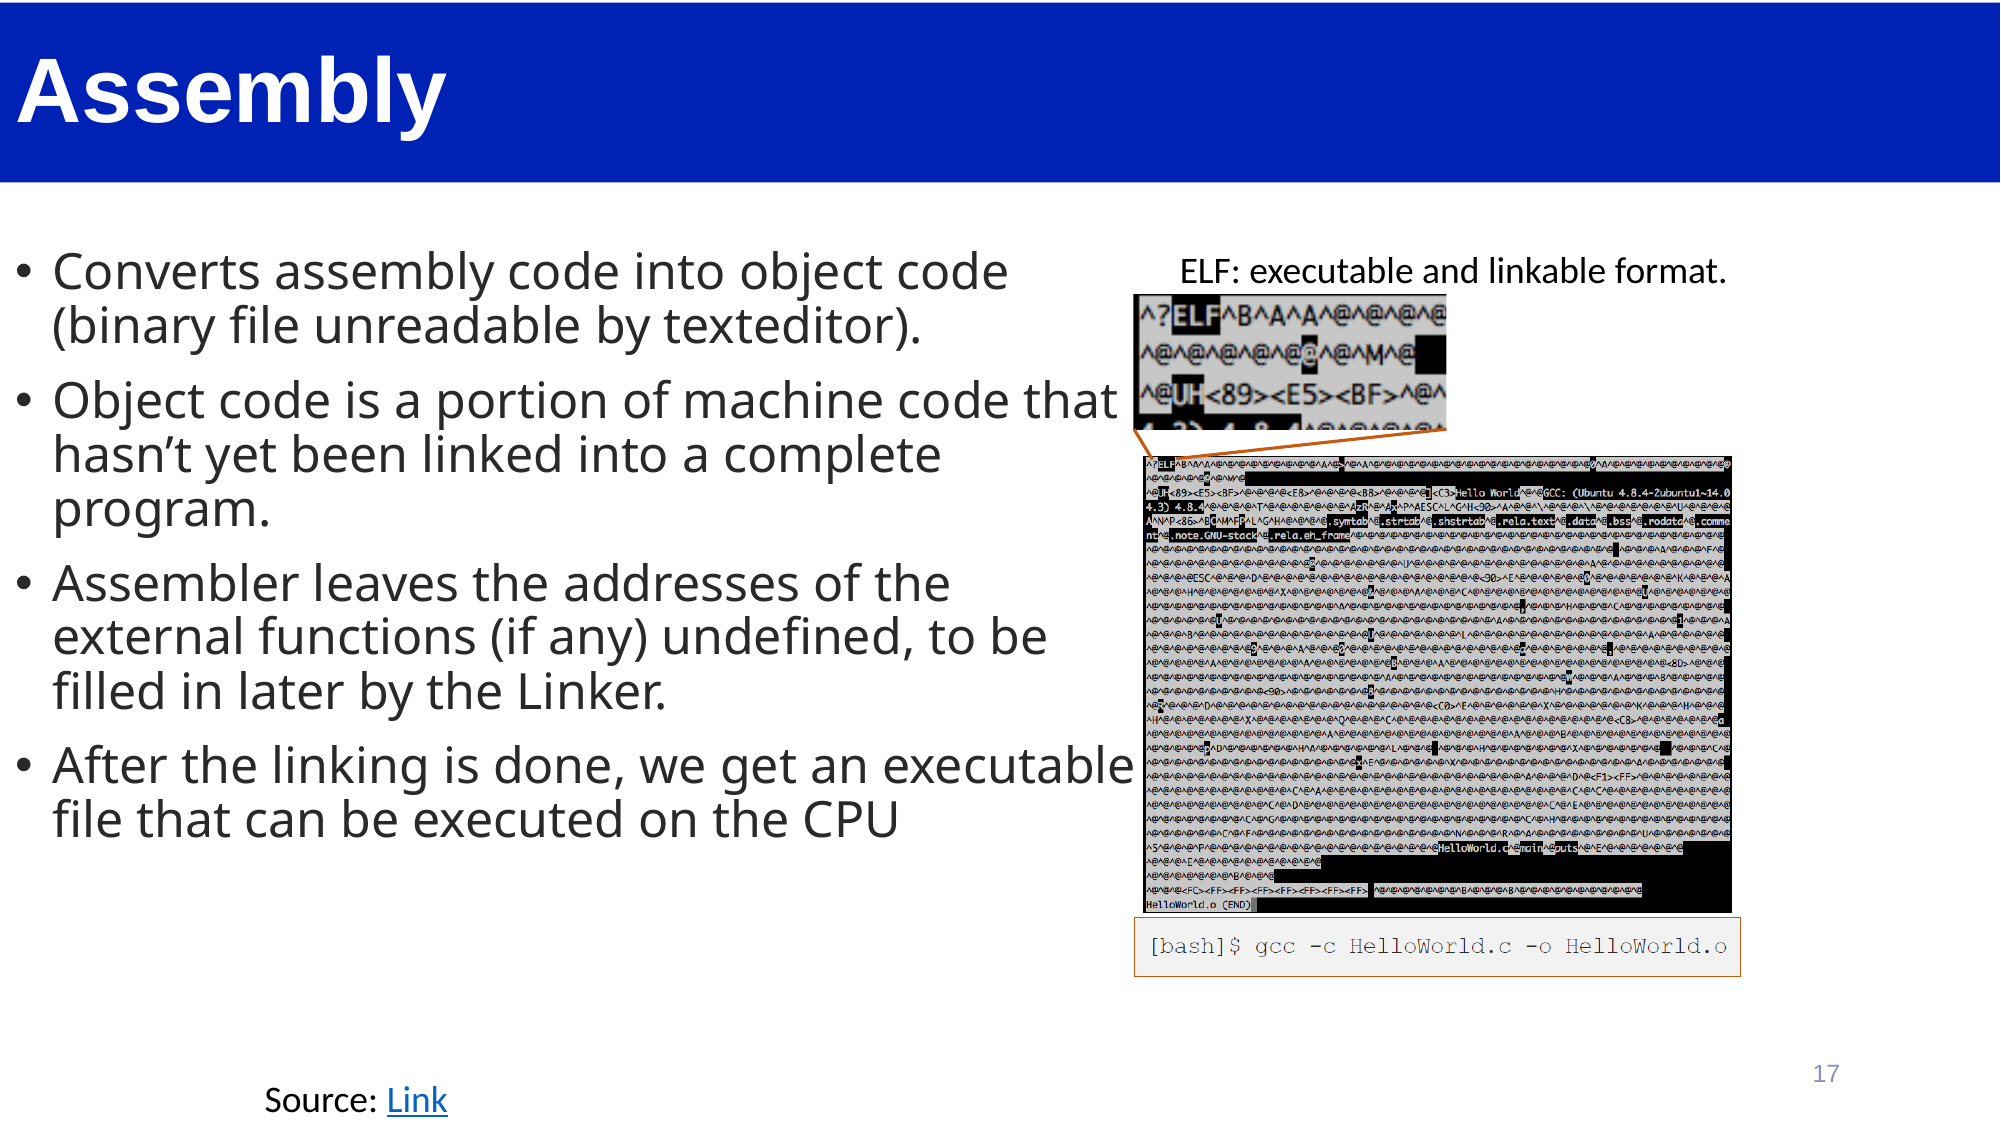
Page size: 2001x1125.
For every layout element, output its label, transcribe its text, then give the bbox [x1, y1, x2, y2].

title Assembly [0, 2, 2000, 183]
slide_number 17 [1412, 1042, 1863, 1103]
picture [1134, 917, 1741, 977]
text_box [1176, 429, 1447, 459]
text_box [1133, 429, 1153, 460]
text_box Source: Link [249, 1067, 1000, 1125]
picture [1133, 294, 1447, 430]
text_box ELF: executable and linkable format. [1164, 238, 1920, 299]
picture [1143, 456, 1732, 913]
list Converts assembly code into object code (binary file unreadable by texteditor). Object code is a portion of machine code that hasn’t yet been linked into a complete program. Assembler leaves the addresses of the external functions (if any) undefined, to be filled in later by the Linker. After the linking is done, we get an executable file that can be executed on the CPU [0, 238, 1153, 1068]
